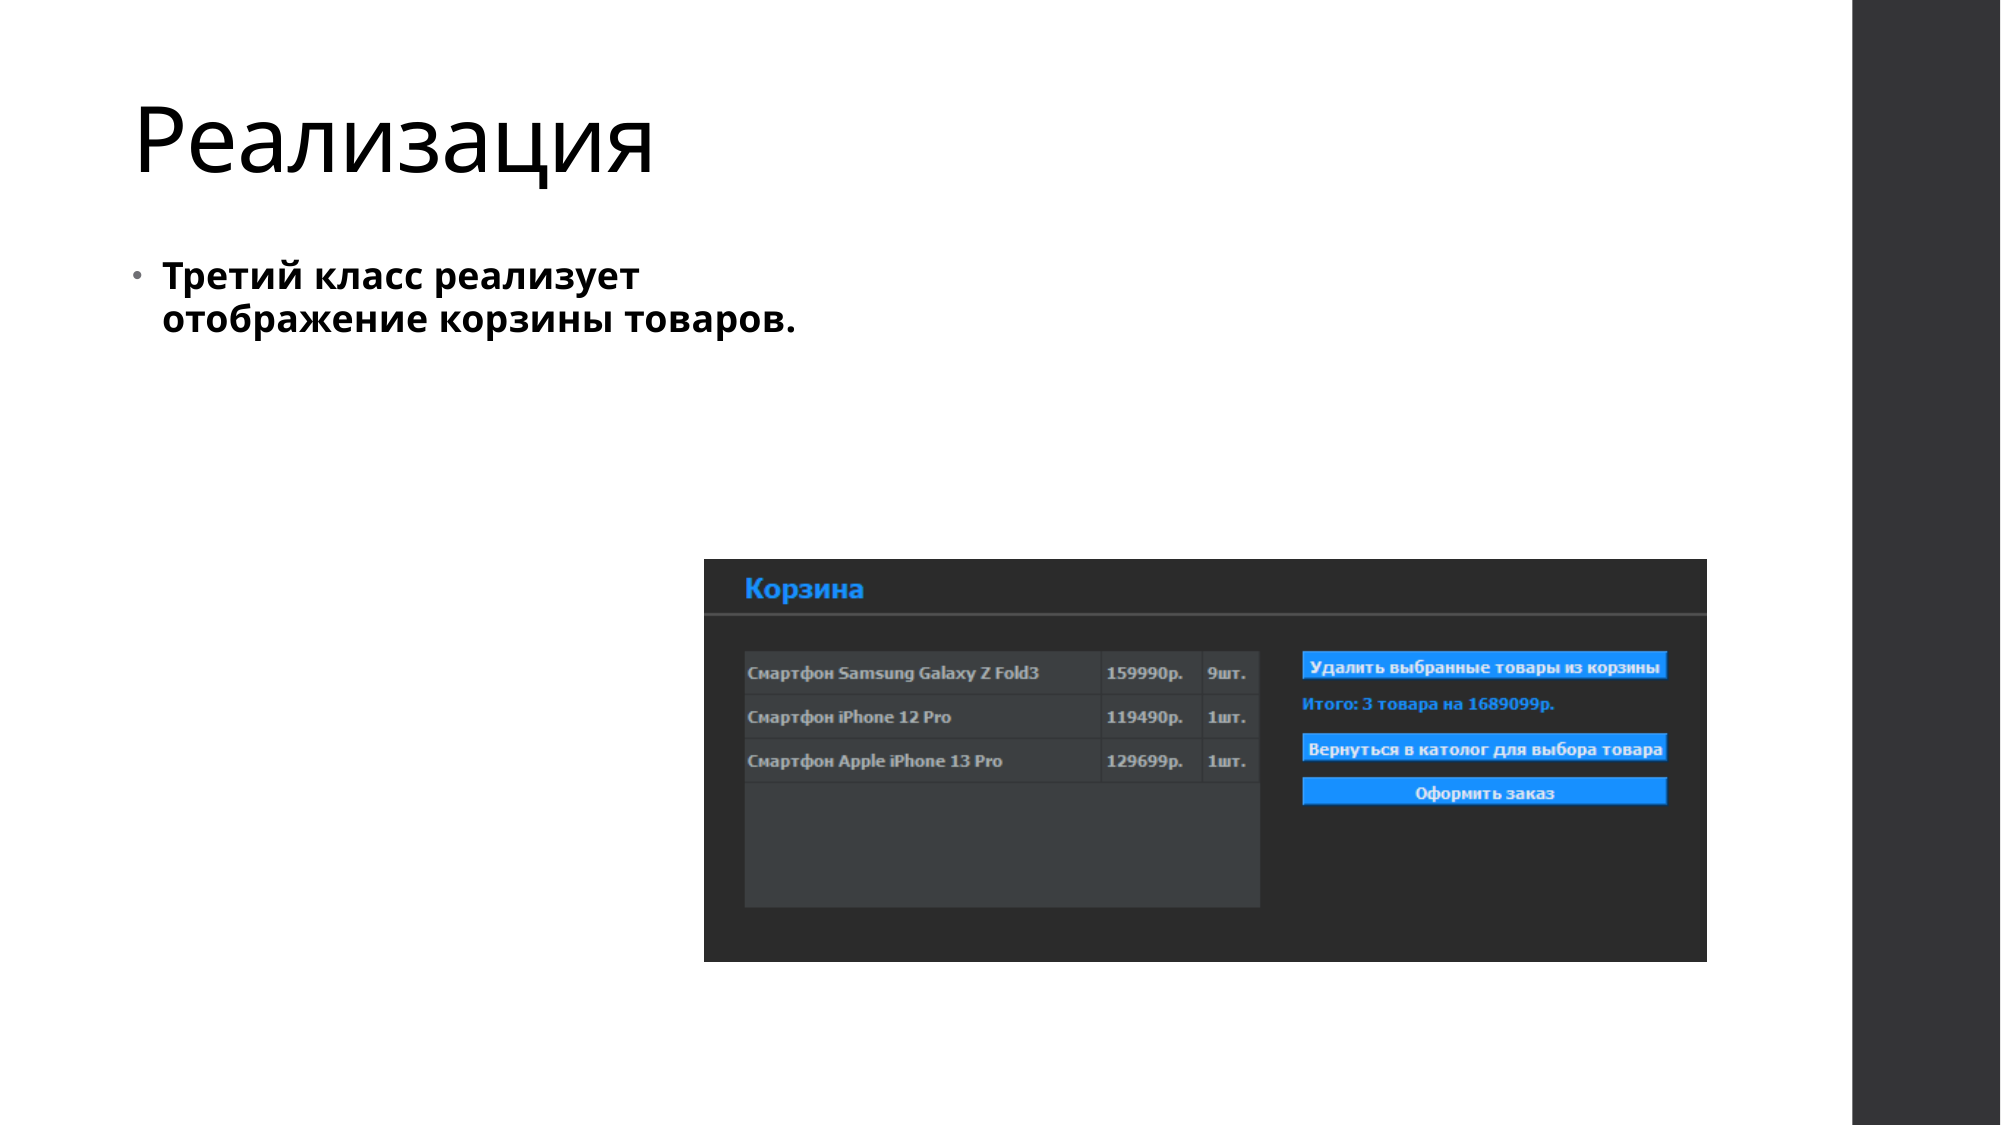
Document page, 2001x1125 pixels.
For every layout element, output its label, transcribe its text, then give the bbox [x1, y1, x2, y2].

list Третий класс реализует отображение корзины товаров. [116, 247, 819, 962]
title Реализация [116, 0, 1707, 200]
picture [704, 558, 1708, 962]
